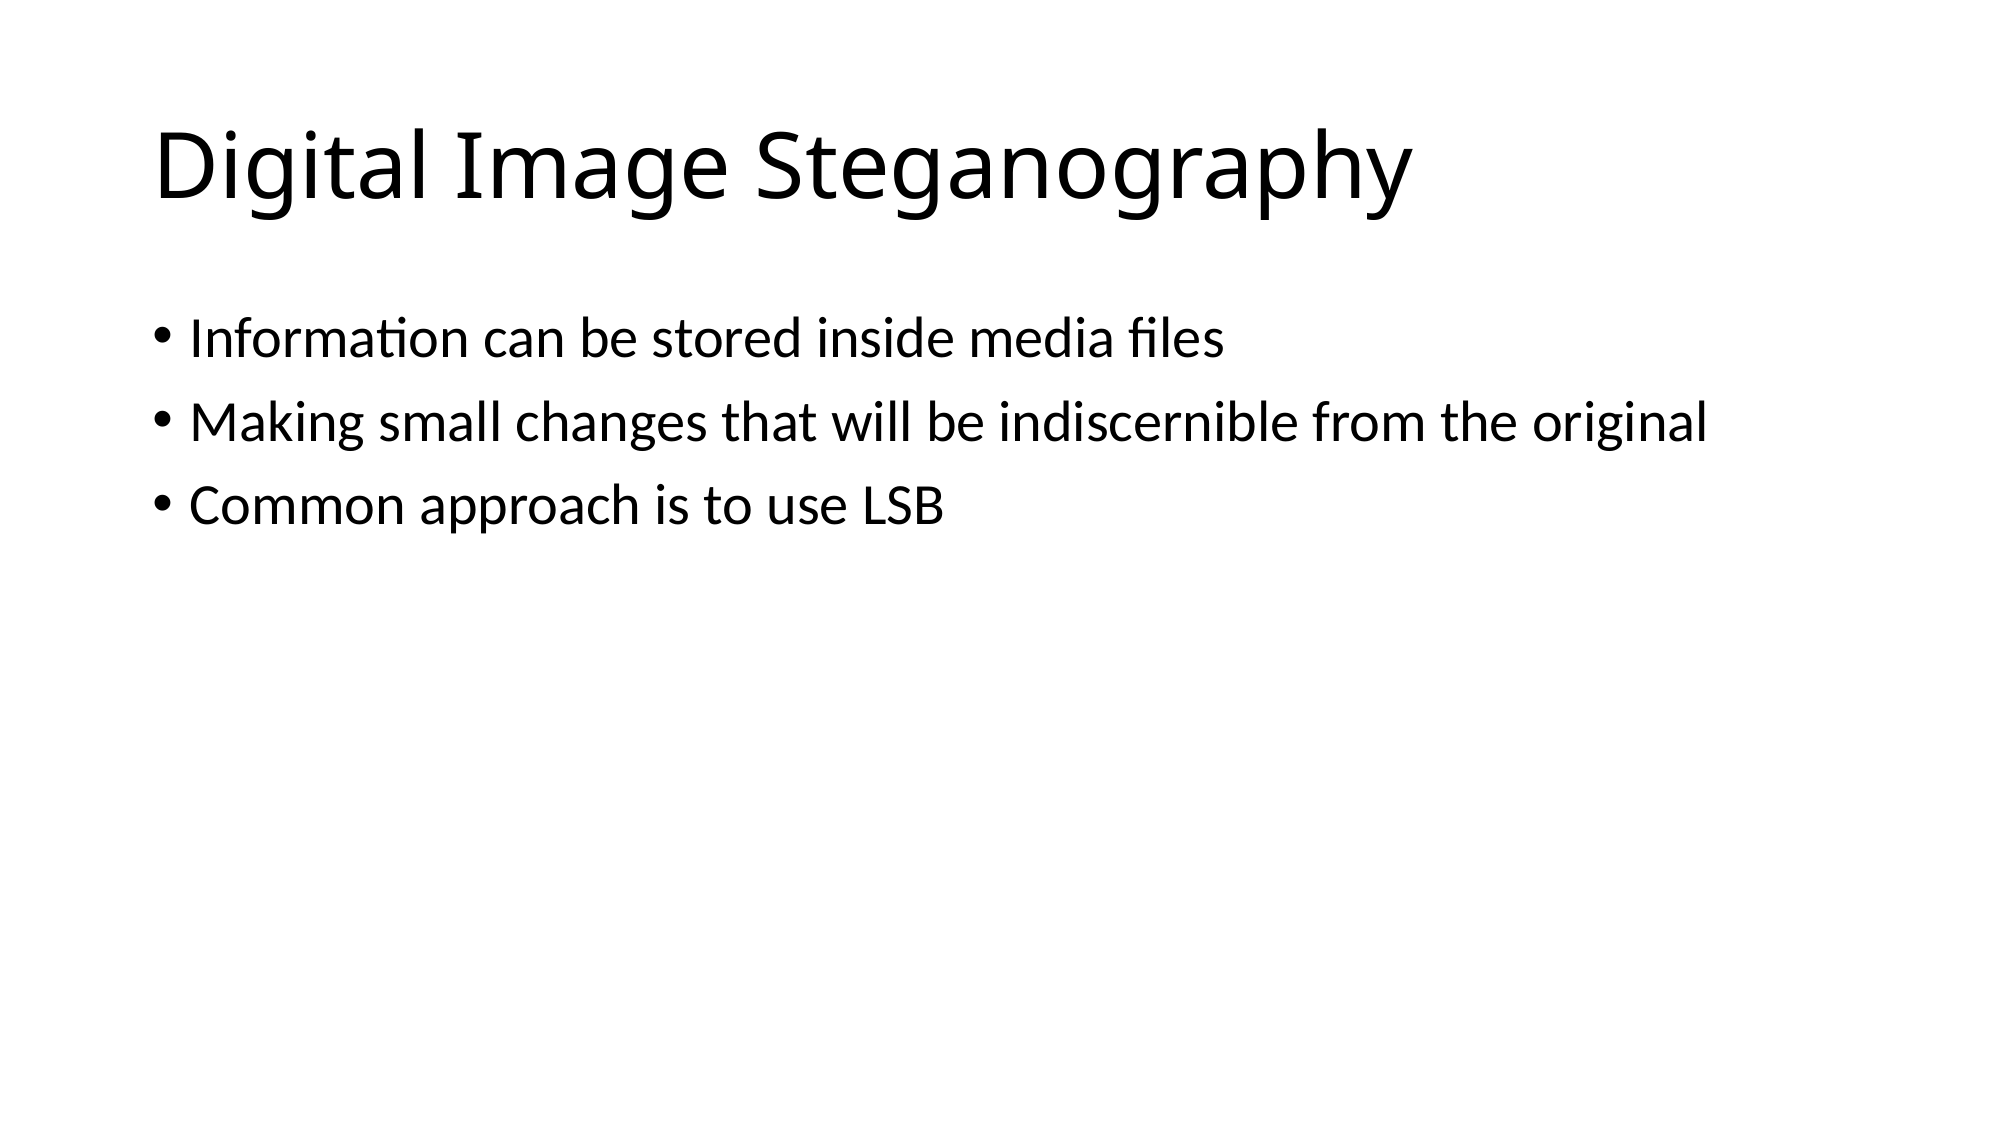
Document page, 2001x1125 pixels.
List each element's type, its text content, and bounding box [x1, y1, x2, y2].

list Information can be stored inside media files Making small changes that will be indiscernible from the original Common approach is to use LSB [137, 299, 1863, 1014]
title Digital Image Steganography [137, 59, 1863, 278]
